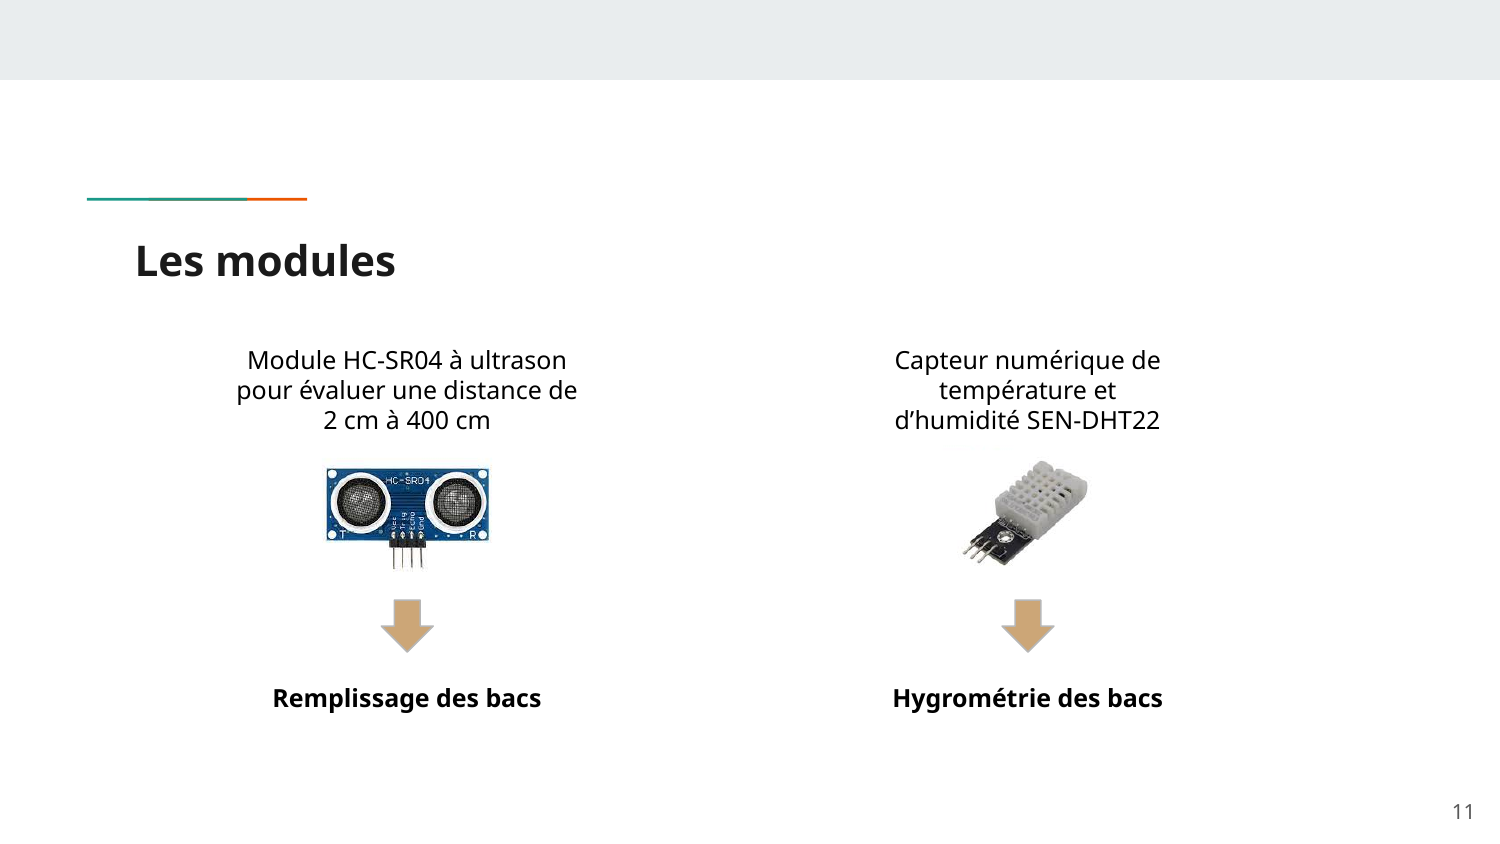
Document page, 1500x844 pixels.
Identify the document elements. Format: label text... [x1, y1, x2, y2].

text_box Module HC-SR04 à ultrason pour évaluer une distance de 2 cm à 400 cm [217, 329, 597, 450]
text_box Capteur numérique de température et d’humidité SEN-DHT22 [873, 329, 1183, 450]
picture [928, 444, 1128, 609]
picture [307, 415, 507, 615]
text_box Remplissage des bacs [217, 667, 597, 727]
text_box [1002, 618, 1054, 652]
slide_number ‹#› [1400, 779, 1491, 844]
title Les modules [119, 216, 1381, 305]
text_box [381, 624, 434, 652]
text_box Hygrométrie des bacs [838, 667, 1218, 727]
